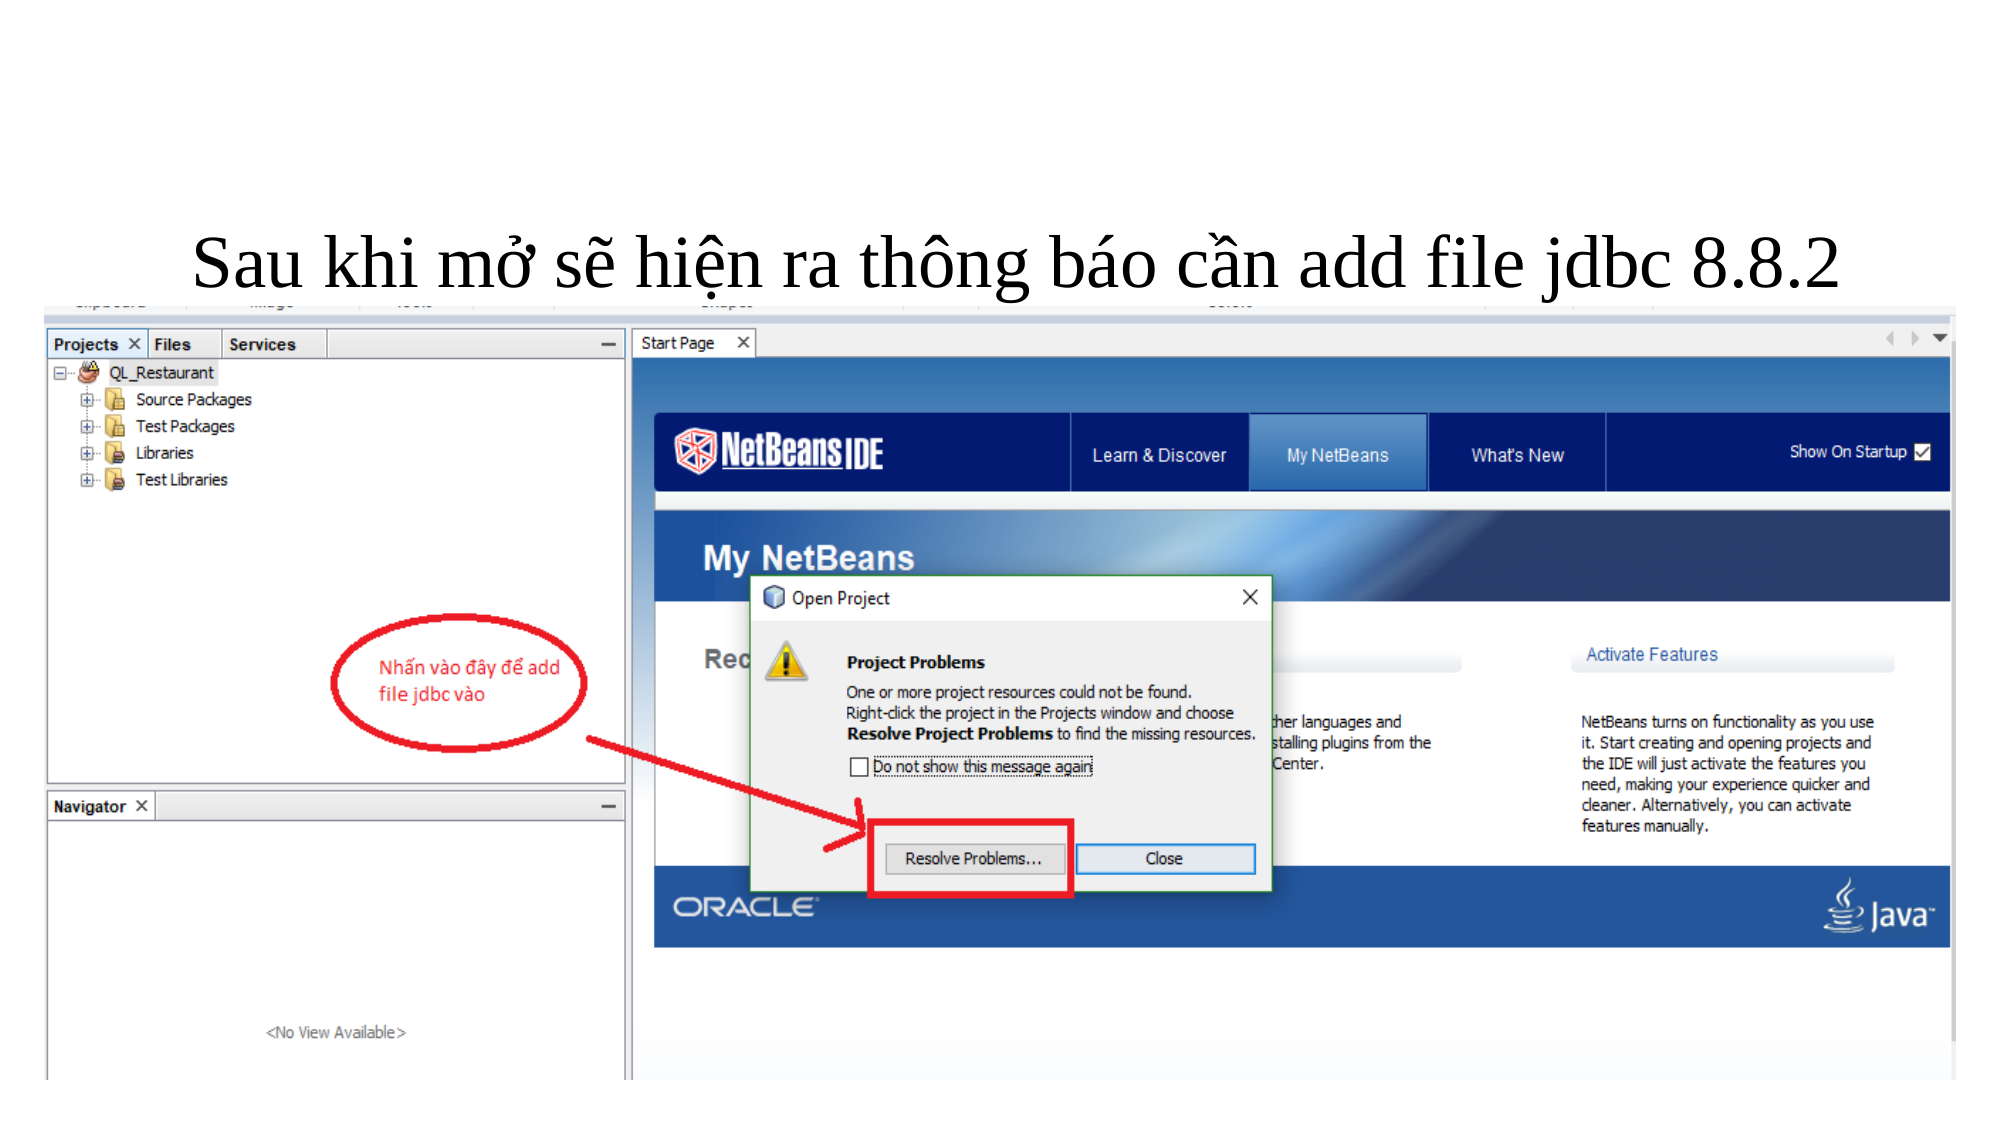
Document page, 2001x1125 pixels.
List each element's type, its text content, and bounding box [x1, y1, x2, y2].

title Sau khi mở sẽ hiện ra thông báo cần add file jdbc 8.8.2 [167, 45, 1868, 306]
picture [44, 306, 1956, 1080]
